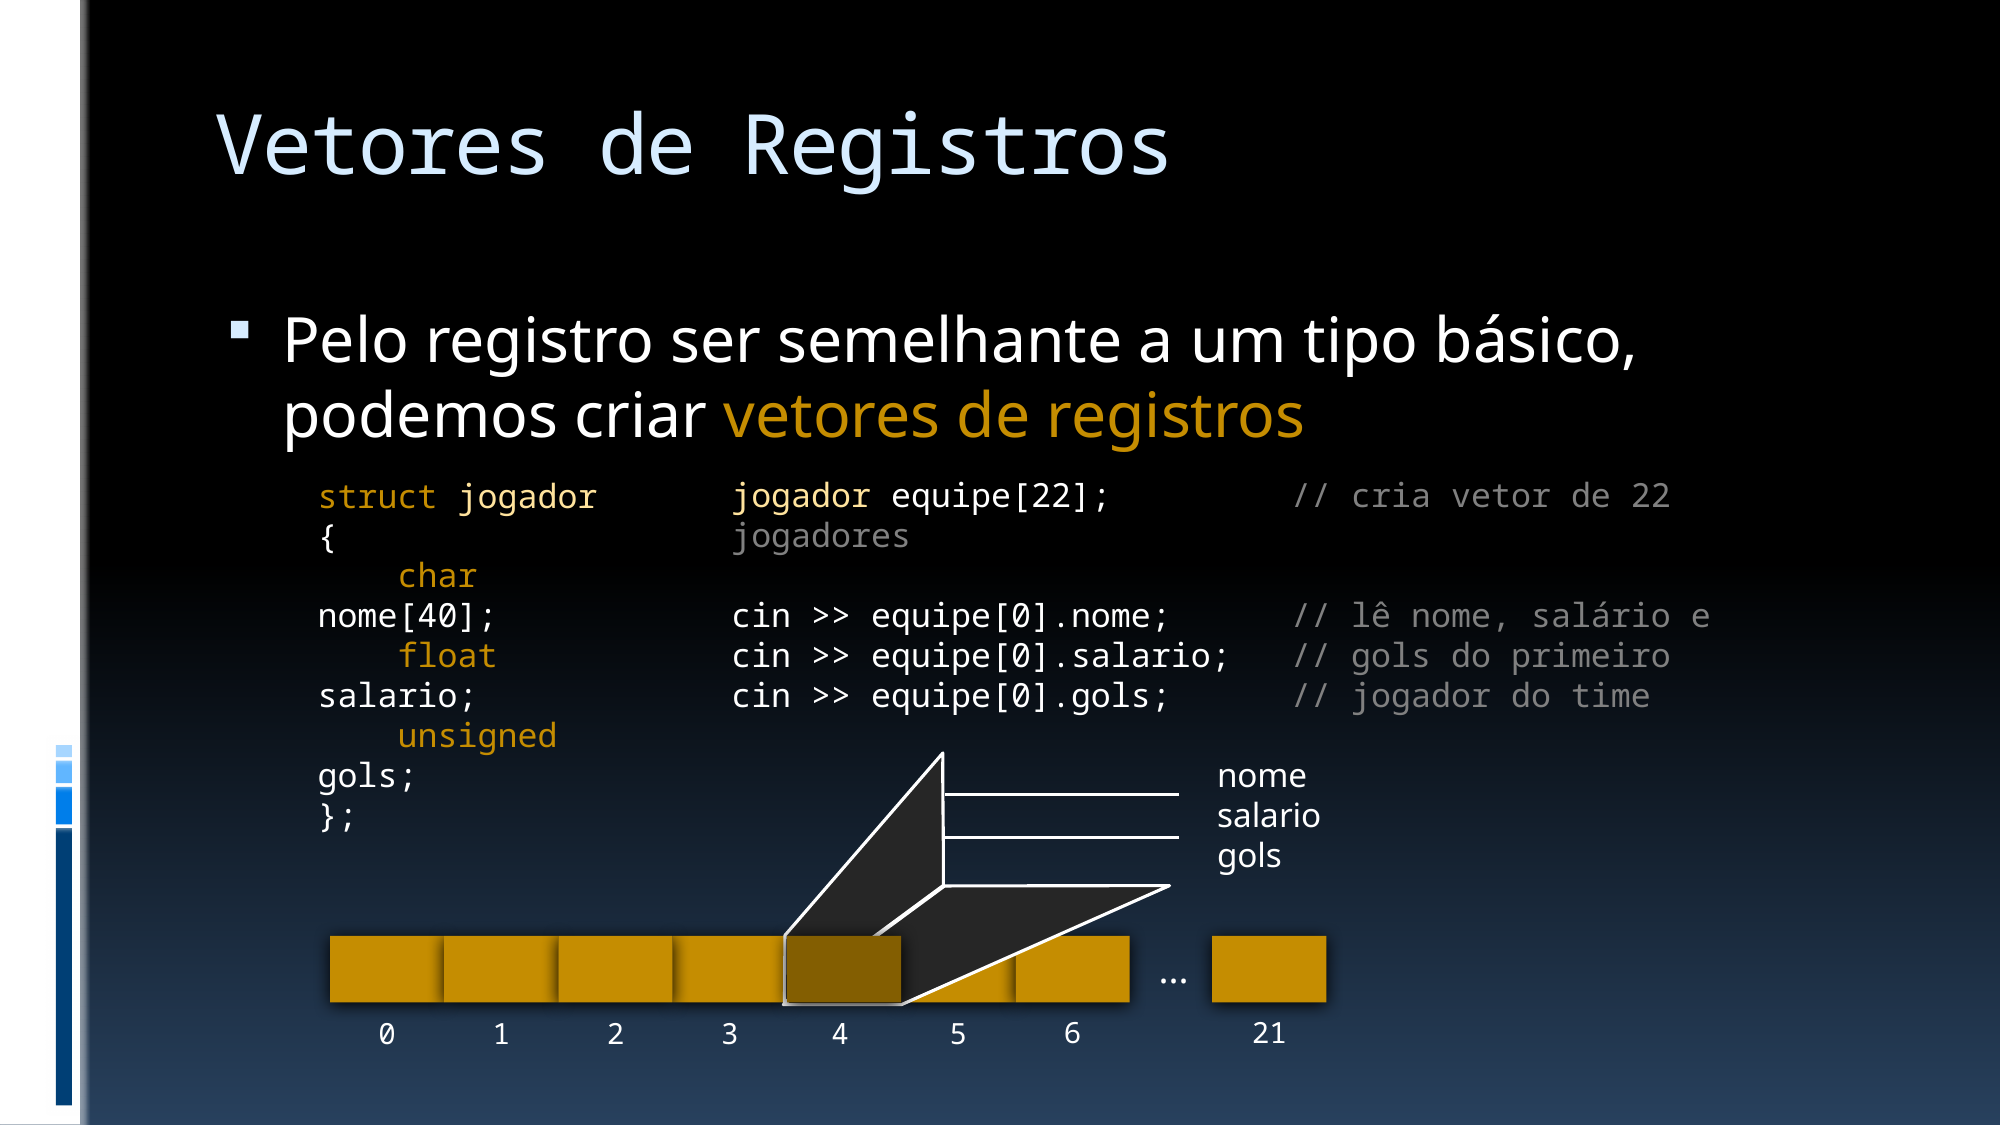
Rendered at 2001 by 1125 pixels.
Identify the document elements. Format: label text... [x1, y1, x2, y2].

text_box 21 [1237, 1006, 1302, 1057]
text_box [443, 934, 546, 1004]
text_box [916, 964, 1001, 1004]
text_box jogador equipe[22]; // cria vetor de 22 jogadores cin >> equipe[0].nome; // lê nome, salário e cin >> equipe[0].salario; // gols do primeiro cin >> equipe[0].gols; // jogador do time [716, 467, 1792, 722]
text_box [687, 934, 774, 1004]
text_box 6 [1049, 1006, 1097, 1057]
text_box [793, 751, 945, 923]
text_box 2 [592, 1008, 640, 1058]
text_box [785, 934, 903, 1004]
text_box [892, 884, 1172, 1000]
text_box 4 [816, 1020, 864, 1058]
list Pelo registro ser semelhante a um tipo básico, podemos criar vetores de registros [200, 292, 1900, 1043]
text_box ... [1143, 938, 1204, 999]
text_box [1211, 934, 1328, 1004]
text_box 5 [934, 1008, 982, 1058]
text_box 3 [706, 1008, 754, 1058]
text_box nome salario gols [1202, 746, 1354, 882]
text_box struct jogador { char nome[40]; float salario; unsigned gols; }; [303, 467, 686, 842]
text_box [1014, 934, 1131, 1004]
text_box [557, 934, 674, 1004]
text_box [328, 934, 431, 1004]
text_box 0 [363, 1008, 411, 1058]
text_box 1 [477, 1008, 525, 1058]
title Vetores de Registros [200, 83, 1900, 234]
